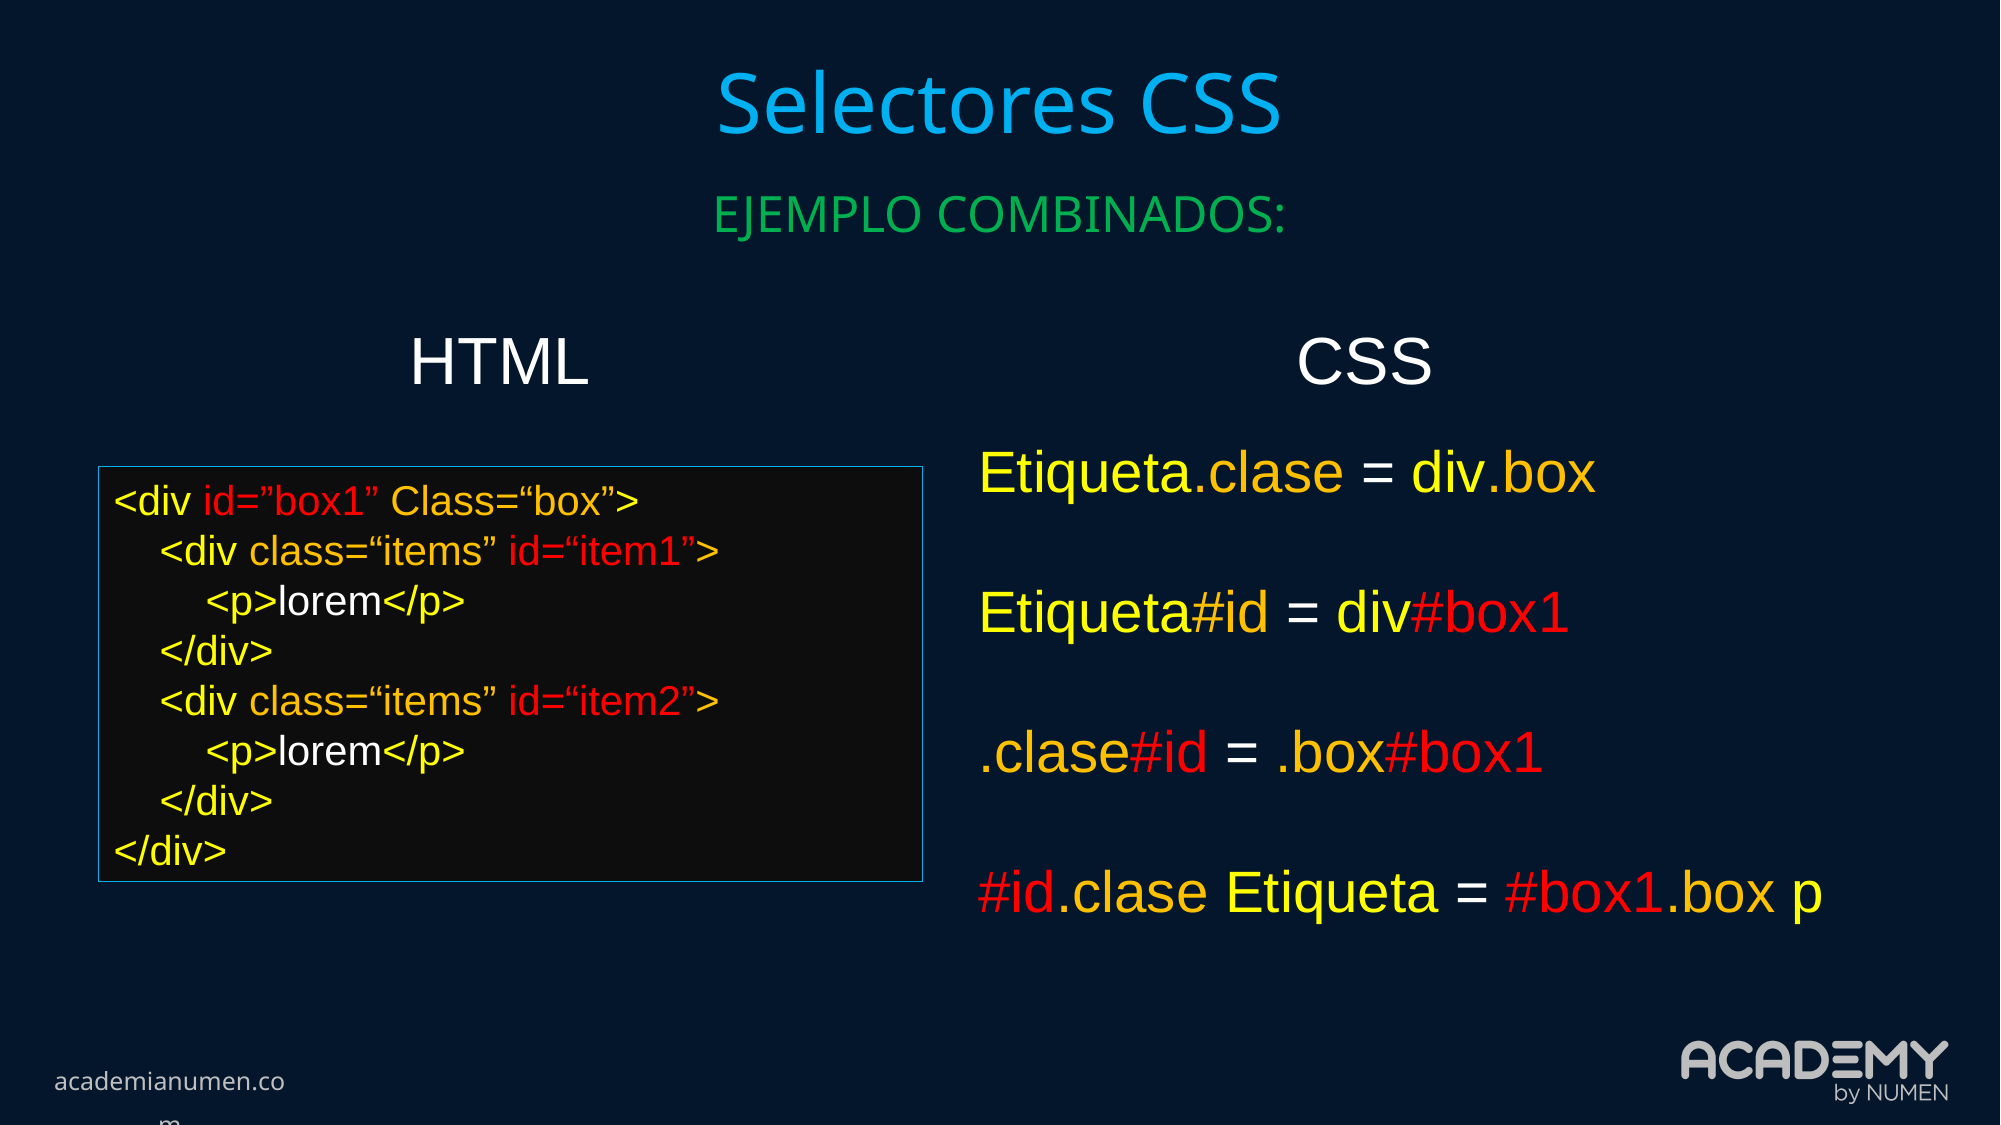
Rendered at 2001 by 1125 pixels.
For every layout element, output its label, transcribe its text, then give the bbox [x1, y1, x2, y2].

text_box Etiqueta.clase = div.box Etiqueta#id = div#box1 .clase#id = .box#box1 #id.clase Etiqueta = #box1.box p [963, 426, 1840, 1072]
text_box HTML [394, 310, 709, 406]
text_box EJEMPLO COMBINADOS: [59, 175, 1941, 250]
picture [1658, 1033, 1967, 1104]
text_box CSS [1281, 310, 1596, 405]
title Selectores CSS [0, 38, 2000, 176]
text_box <div id=”box1” Class=“box”> <div class=“items” id=“item1”> <p>lorem</p> </div> <div class=“items” id=“item2”> <p>lorem</p> </div> </div> [98, 466, 923, 882]
